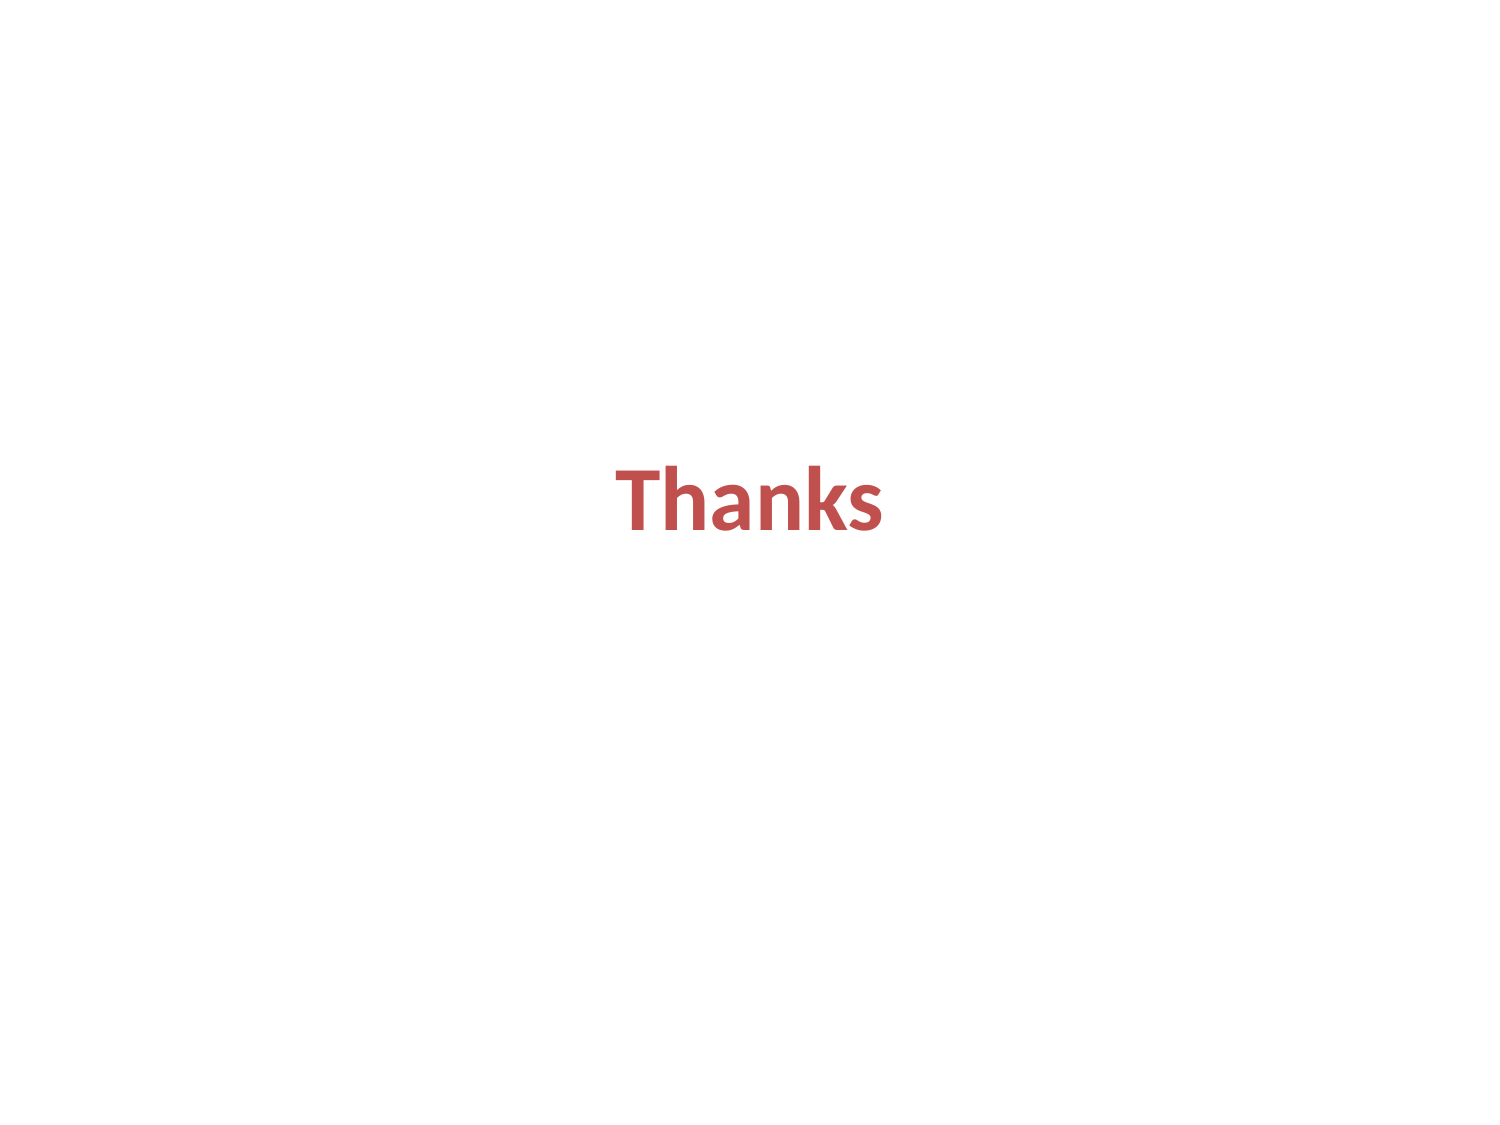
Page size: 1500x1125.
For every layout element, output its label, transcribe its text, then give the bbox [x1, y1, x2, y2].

title Thanks [75, 399, 1425, 588]
